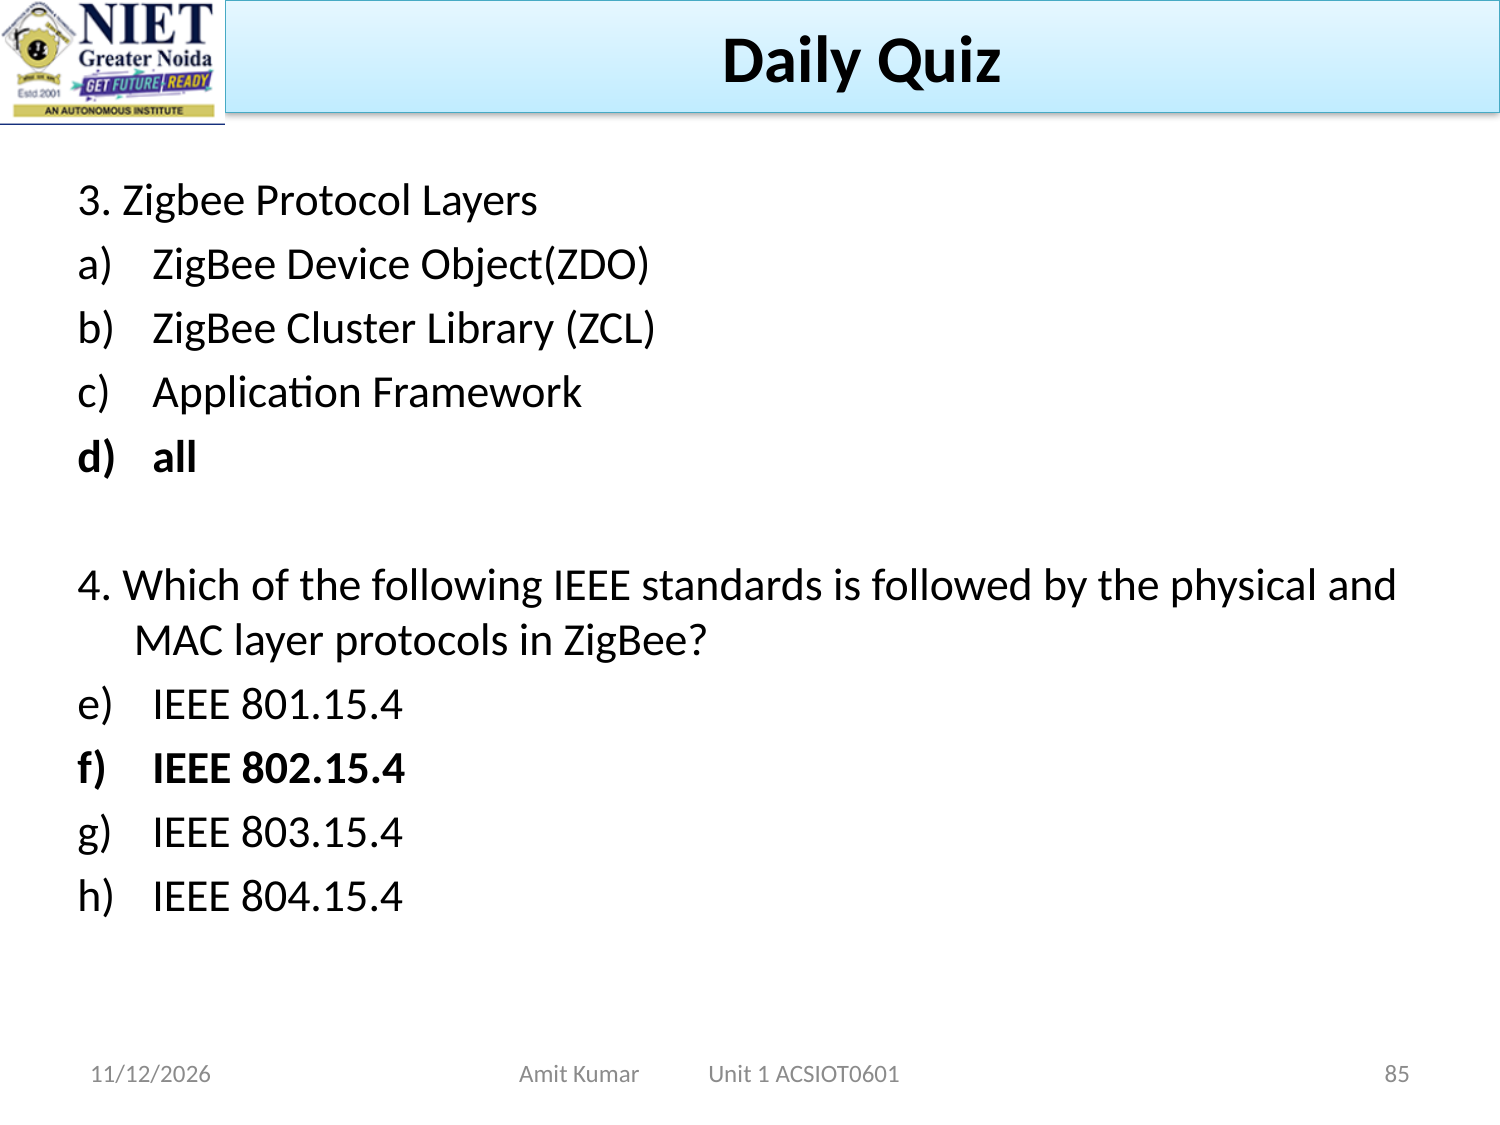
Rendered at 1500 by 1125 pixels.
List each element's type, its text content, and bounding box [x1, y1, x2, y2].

list 3. Zigbee Protocol Layers ZigBee Device Object(ZDO) ZigBee Cluster Library (ZCL) Application Framework all 4. Which of the following IEEE standards is followed by the physical and MAC layer protocols in ZigBee? IEEE 801.15.4 IEEE 802.15.4 IEEE 803.15.4 IEEE 804.15.4 [62, 162, 1463, 1073]
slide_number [75, 1042, 412, 1103]
picture [0, 0, 226, 126]
text_box Daily Quiz [226, 0, 1500, 113]
slide_number 85 [1074, 1042, 1425, 1103]
footer Amit Kumar Unit 1 ACSIOT0601 [412, 1042, 1074, 1103]
